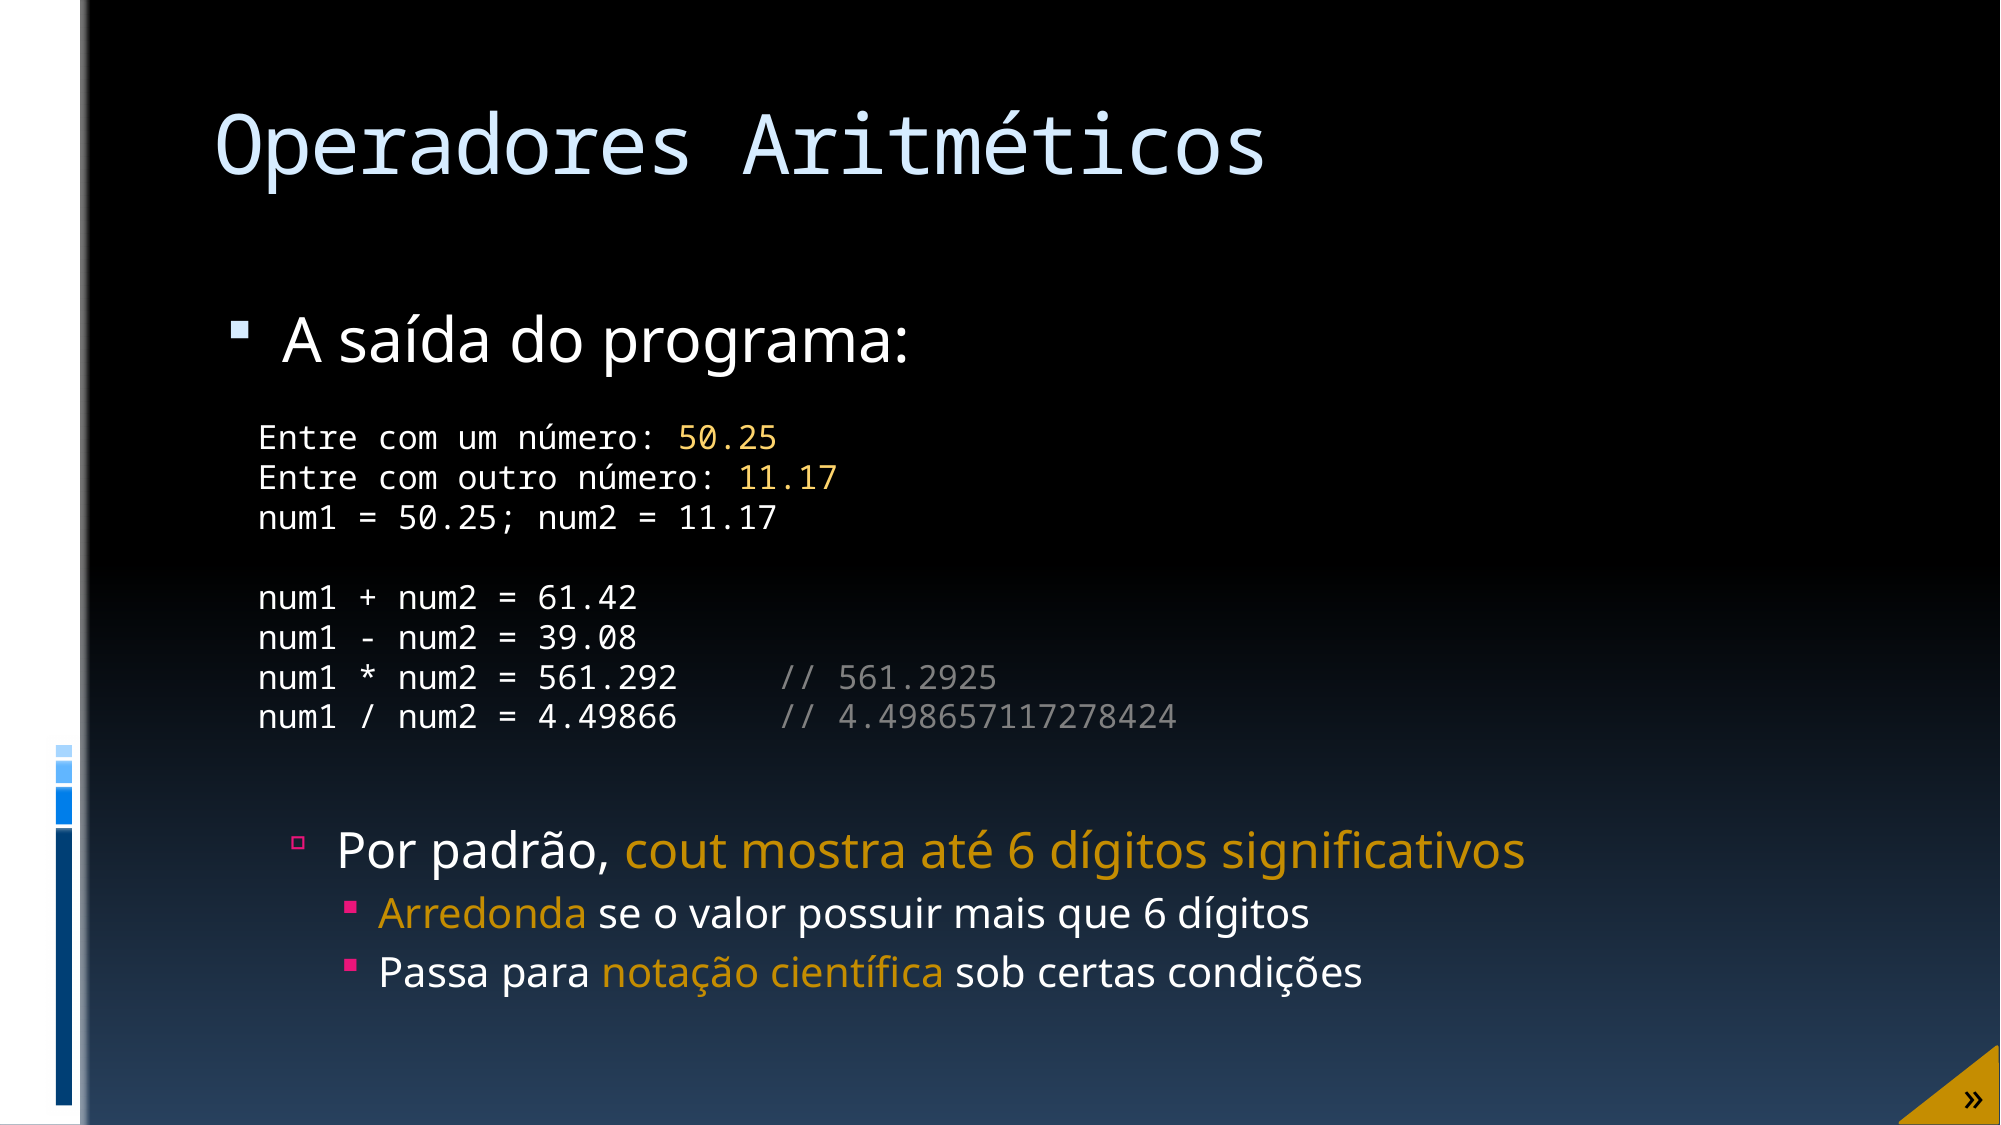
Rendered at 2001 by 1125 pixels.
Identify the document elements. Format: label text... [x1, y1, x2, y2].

list A saída do programa: Por padrão, cout mostra até 6 dígitos significativos Arredonda se o valor possuir mais que 6 dígitos Passa para notação científica sob certas condições [200, 292, 1900, 1043]
text_box Entre com um número: 50.25 Entre com outro número: 11.17 num1 = 50.25; num2 = 11.17 num1 + num2 = 61.42 num1 - num2 = 39.08 num1 * num2 = 561.292 // 561.2925 num1 / num2 = 4.49866 // 4.498657117278424 [243, 408, 1193, 743]
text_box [1899, 1046, 2000, 1125]
title Operadores Aritméticos [200, 83, 1900, 234]
